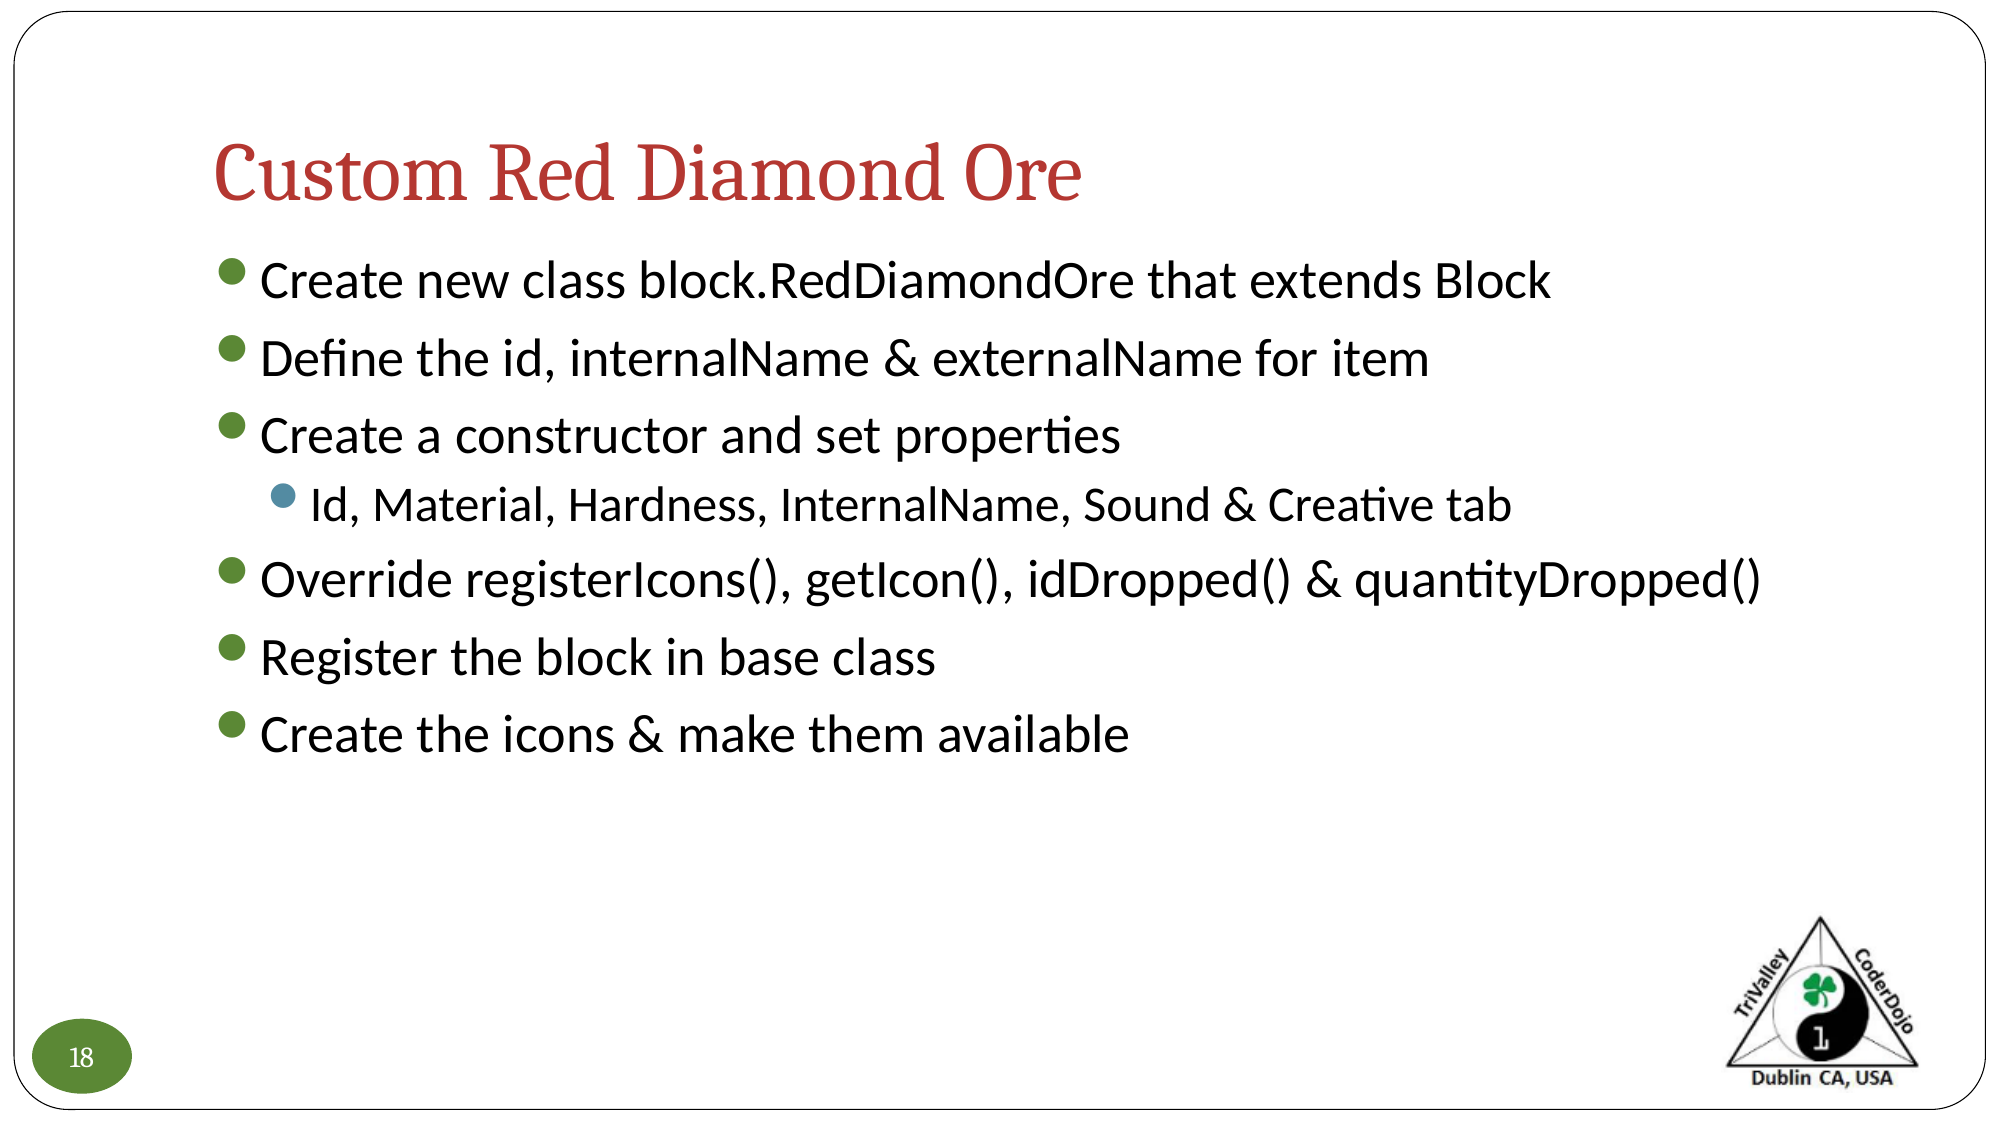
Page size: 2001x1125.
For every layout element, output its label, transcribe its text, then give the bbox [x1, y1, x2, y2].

slide_number 18 [32, 1018, 132, 1094]
title Custom Red Diamond Ore [200, 45, 1900, 233]
picture [1721, 911, 1925, 1093]
list Create new class block.RedDiamondOre that extends Block Define the id, internalName & externalName for item Create a constructor and set properties Id, Material, Hardness, InternalName, Sound & Creative tab Override registerIcons(), getIcon(), idDropped() & quantityDropped() Register the block in base class Create the icons & make them available [200, 237, 1900, 988]
